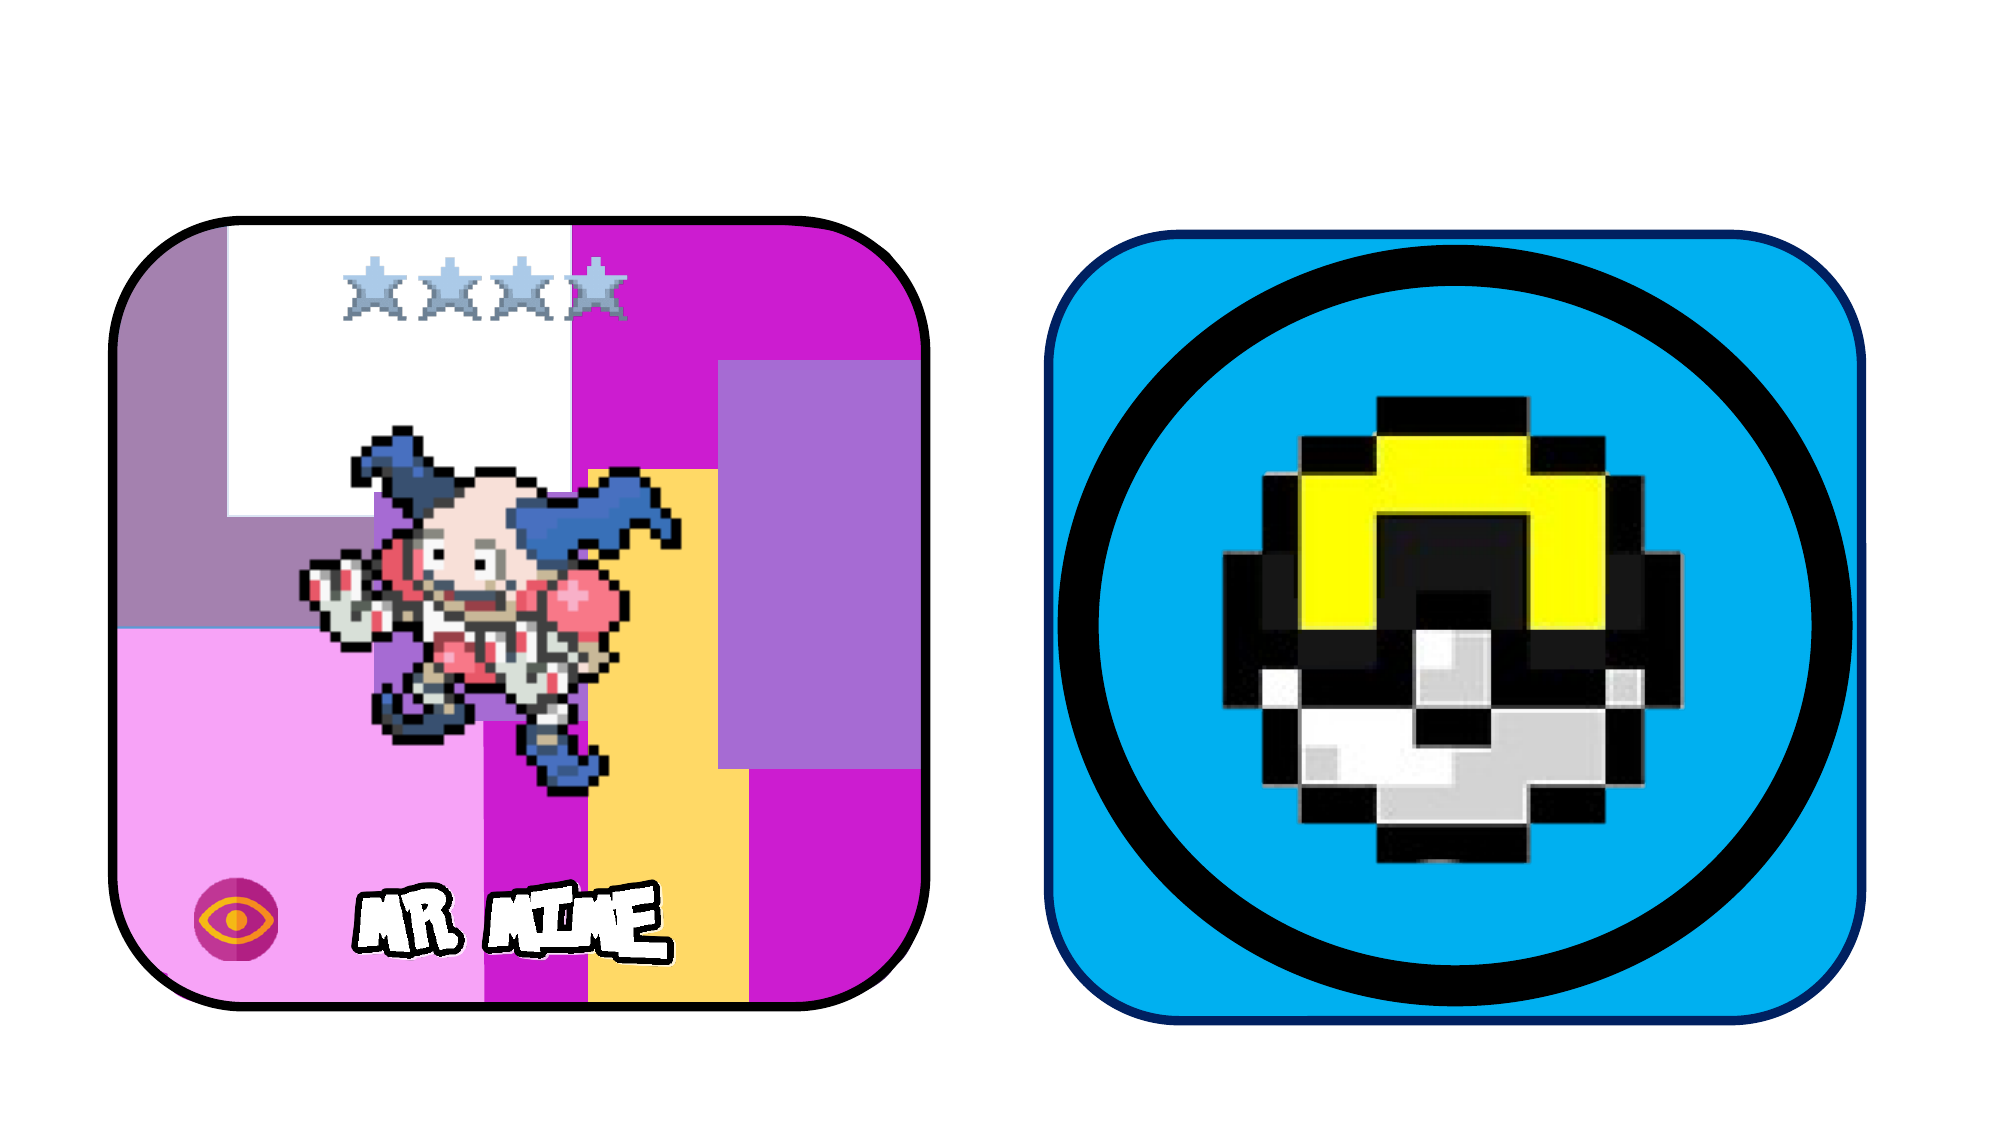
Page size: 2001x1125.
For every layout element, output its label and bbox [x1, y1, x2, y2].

text_box [110, 219, 929, 1009]
text_box [1048, 234, 1862, 1021]
